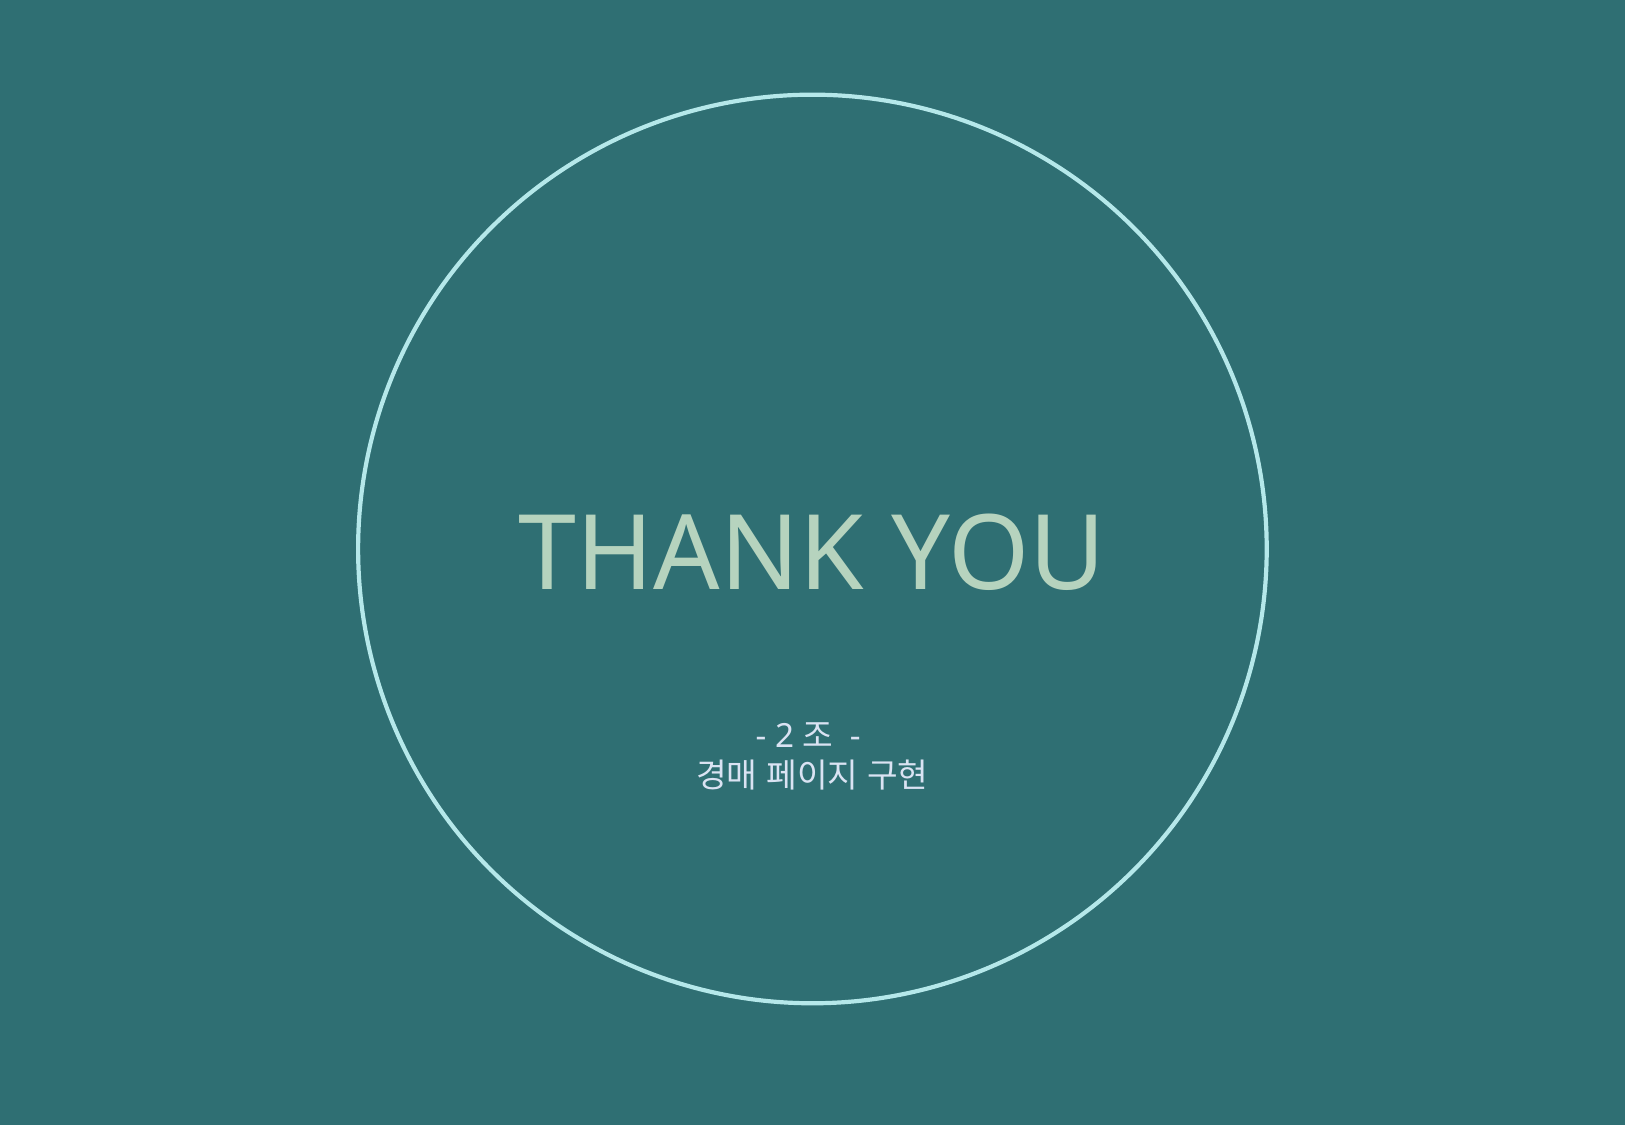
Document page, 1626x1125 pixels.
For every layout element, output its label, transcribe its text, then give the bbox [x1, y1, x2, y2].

text_box [439, 812, 1186, 1006]
text_box - 2조 - 경매 페이지 구현 [434, 766, 1191, 812]
text_box [356, 92, 1269, 805]
